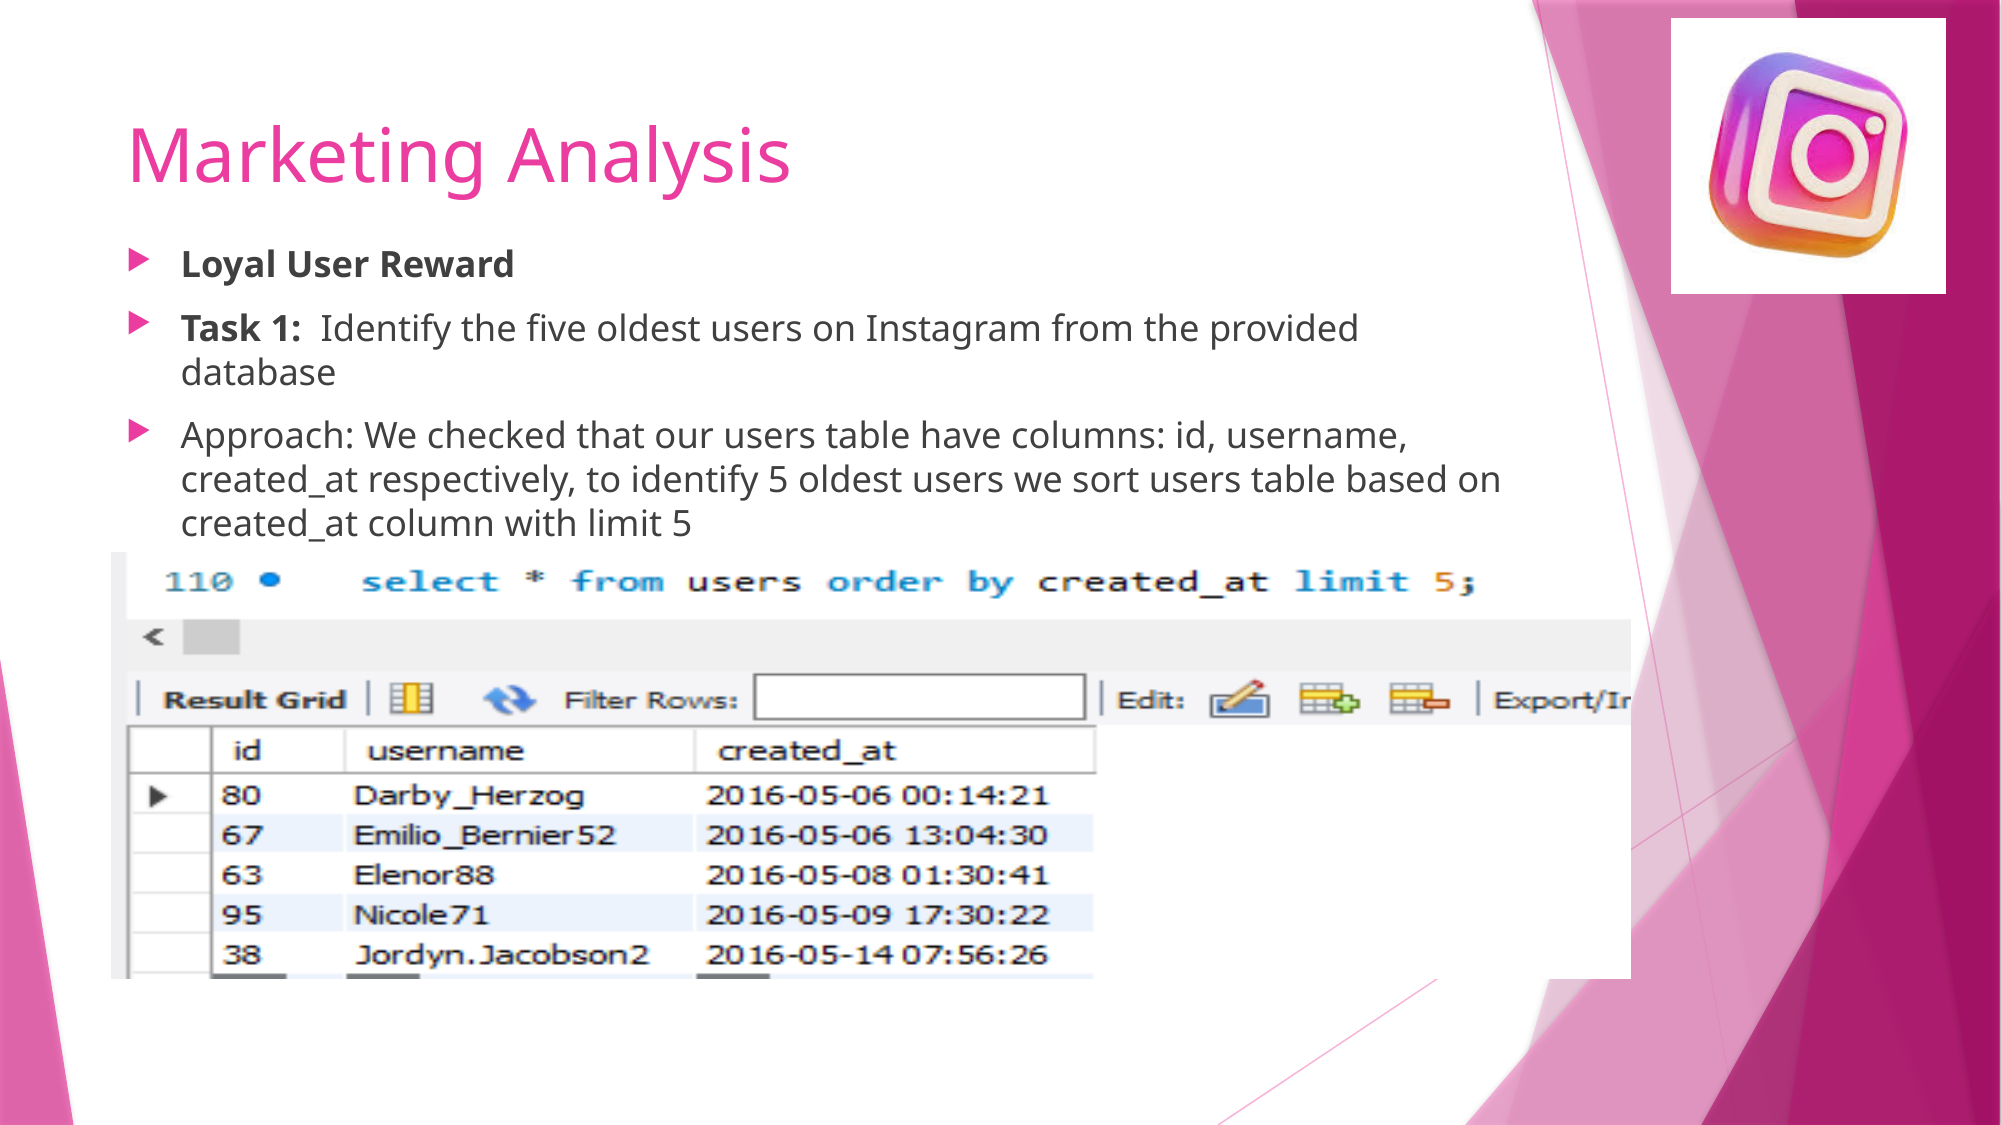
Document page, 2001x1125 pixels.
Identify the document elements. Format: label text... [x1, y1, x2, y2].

picture [1670, 18, 1947, 295]
list Loyal User Reward Task 1: Identify the five oldest users on Instagram from the provided database Approach: We checked that our users table have columns: id, username, created_at respectively, to identify 5 oldest users we sort users table based on created_at column with limit 5 [111, 233, 1522, 551]
title Marketing Analysis [111, 99, 1522, 233]
picture [110, 551, 1631, 979]
